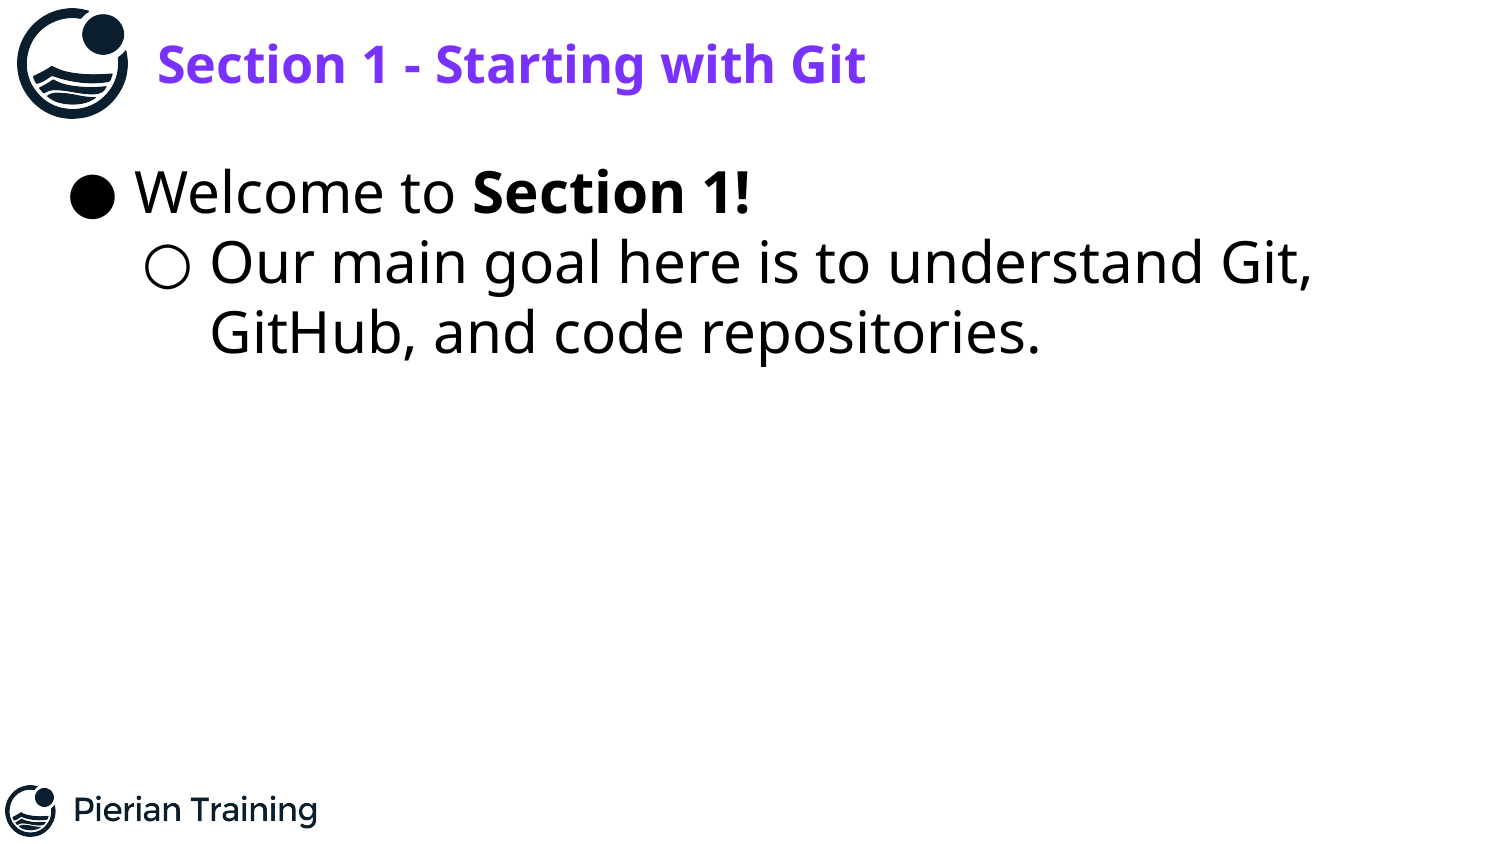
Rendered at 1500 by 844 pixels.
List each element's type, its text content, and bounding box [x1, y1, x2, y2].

picture [4, 785, 318, 837]
text_box Section 1 - Starting with Git [142, 16, 1432, 110]
text_box Welcome to Section 1! Our main goal here is to understand Git, GitHub, and code repositories. [44, 140, 1432, 381]
picture [16, 8, 128, 120]
